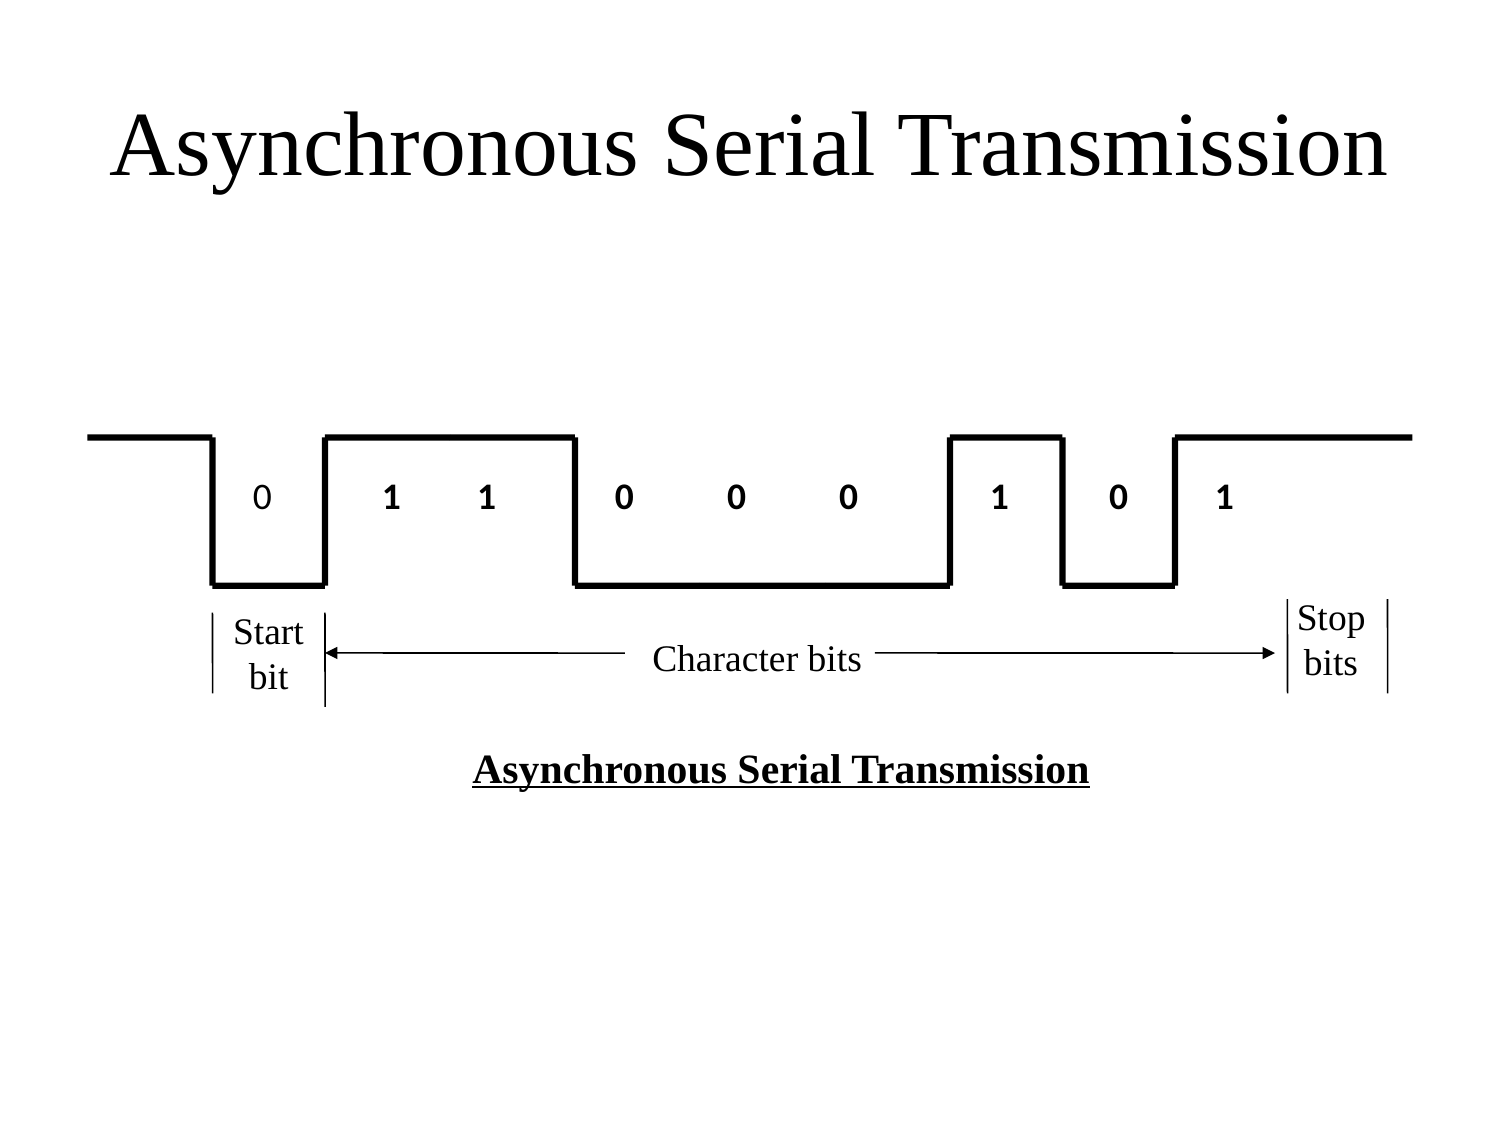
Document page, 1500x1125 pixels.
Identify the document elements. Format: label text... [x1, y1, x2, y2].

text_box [87, 437, 1413, 800]
title Asynchronous Serial Transmission [75, 45, 1425, 233]
